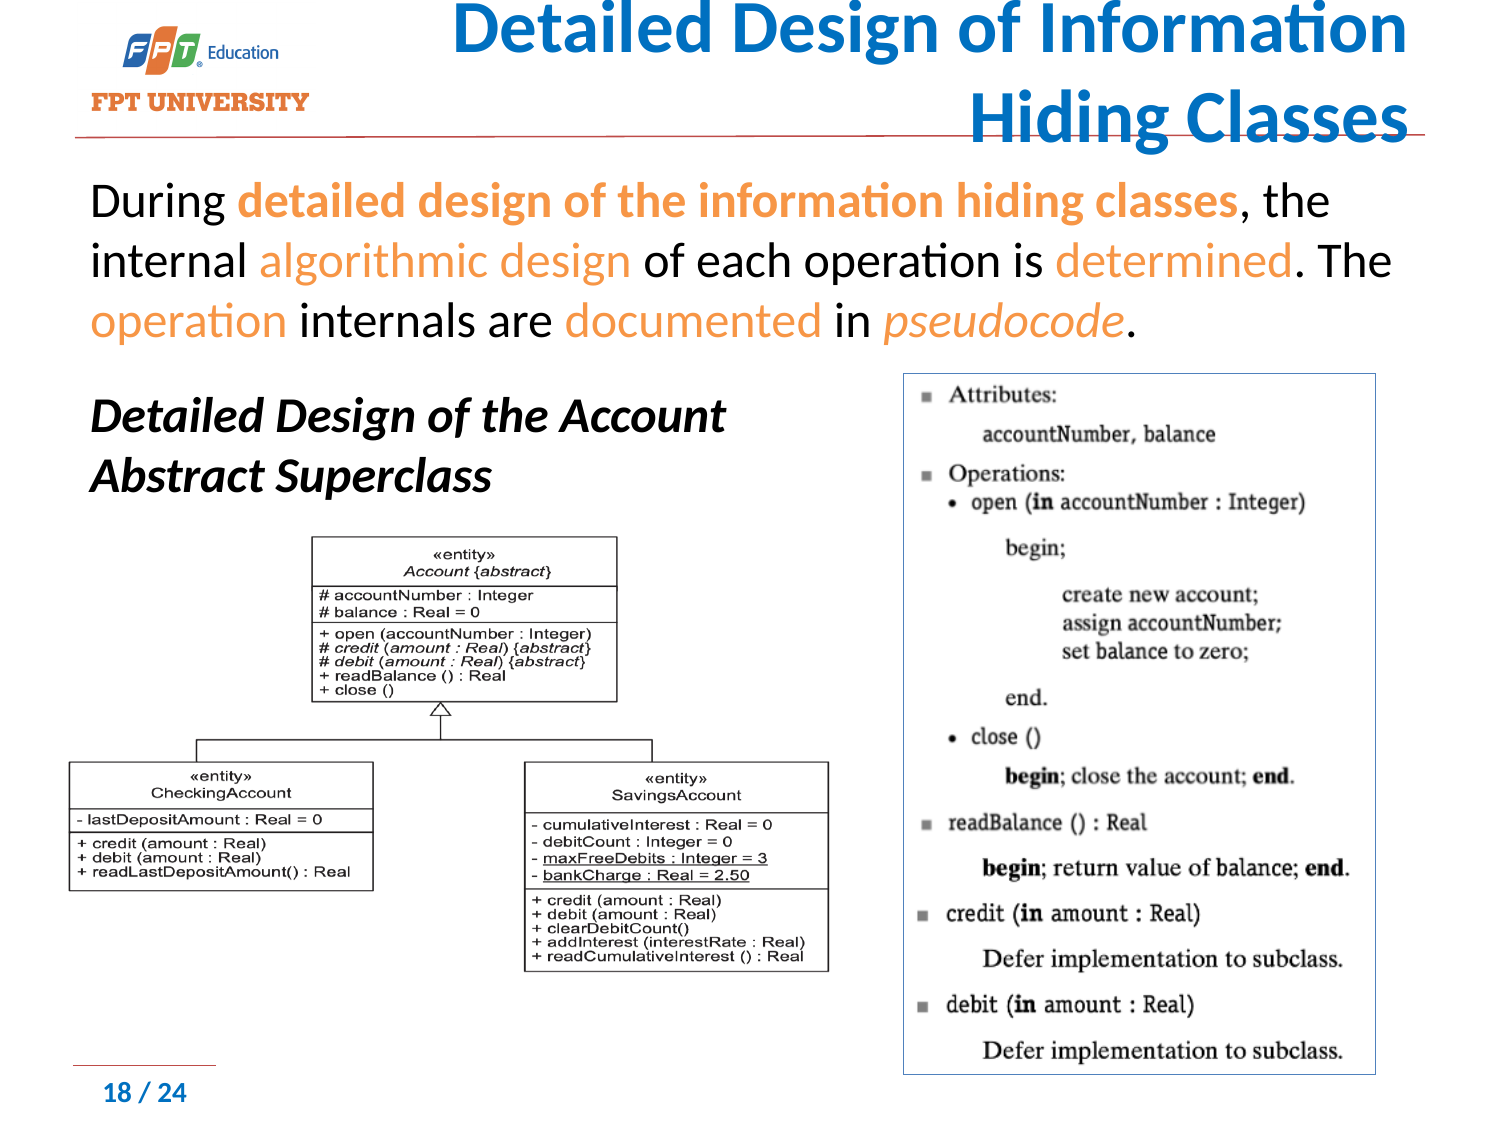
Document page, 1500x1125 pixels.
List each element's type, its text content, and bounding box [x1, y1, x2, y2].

picture [903, 373, 1377, 1075]
title Detailed Design of Information Hiding Classes [315, 0, 1425, 135]
picture [77, 2, 315, 133]
list During detailed design of the information hiding classes, the internal algorithmic design of each operation is determined. The operation internals are documented in pseudocode. Detailed Design of the Account Abstract Superclass [75, 160, 1425, 1047]
picture [57, 526, 838, 977]
